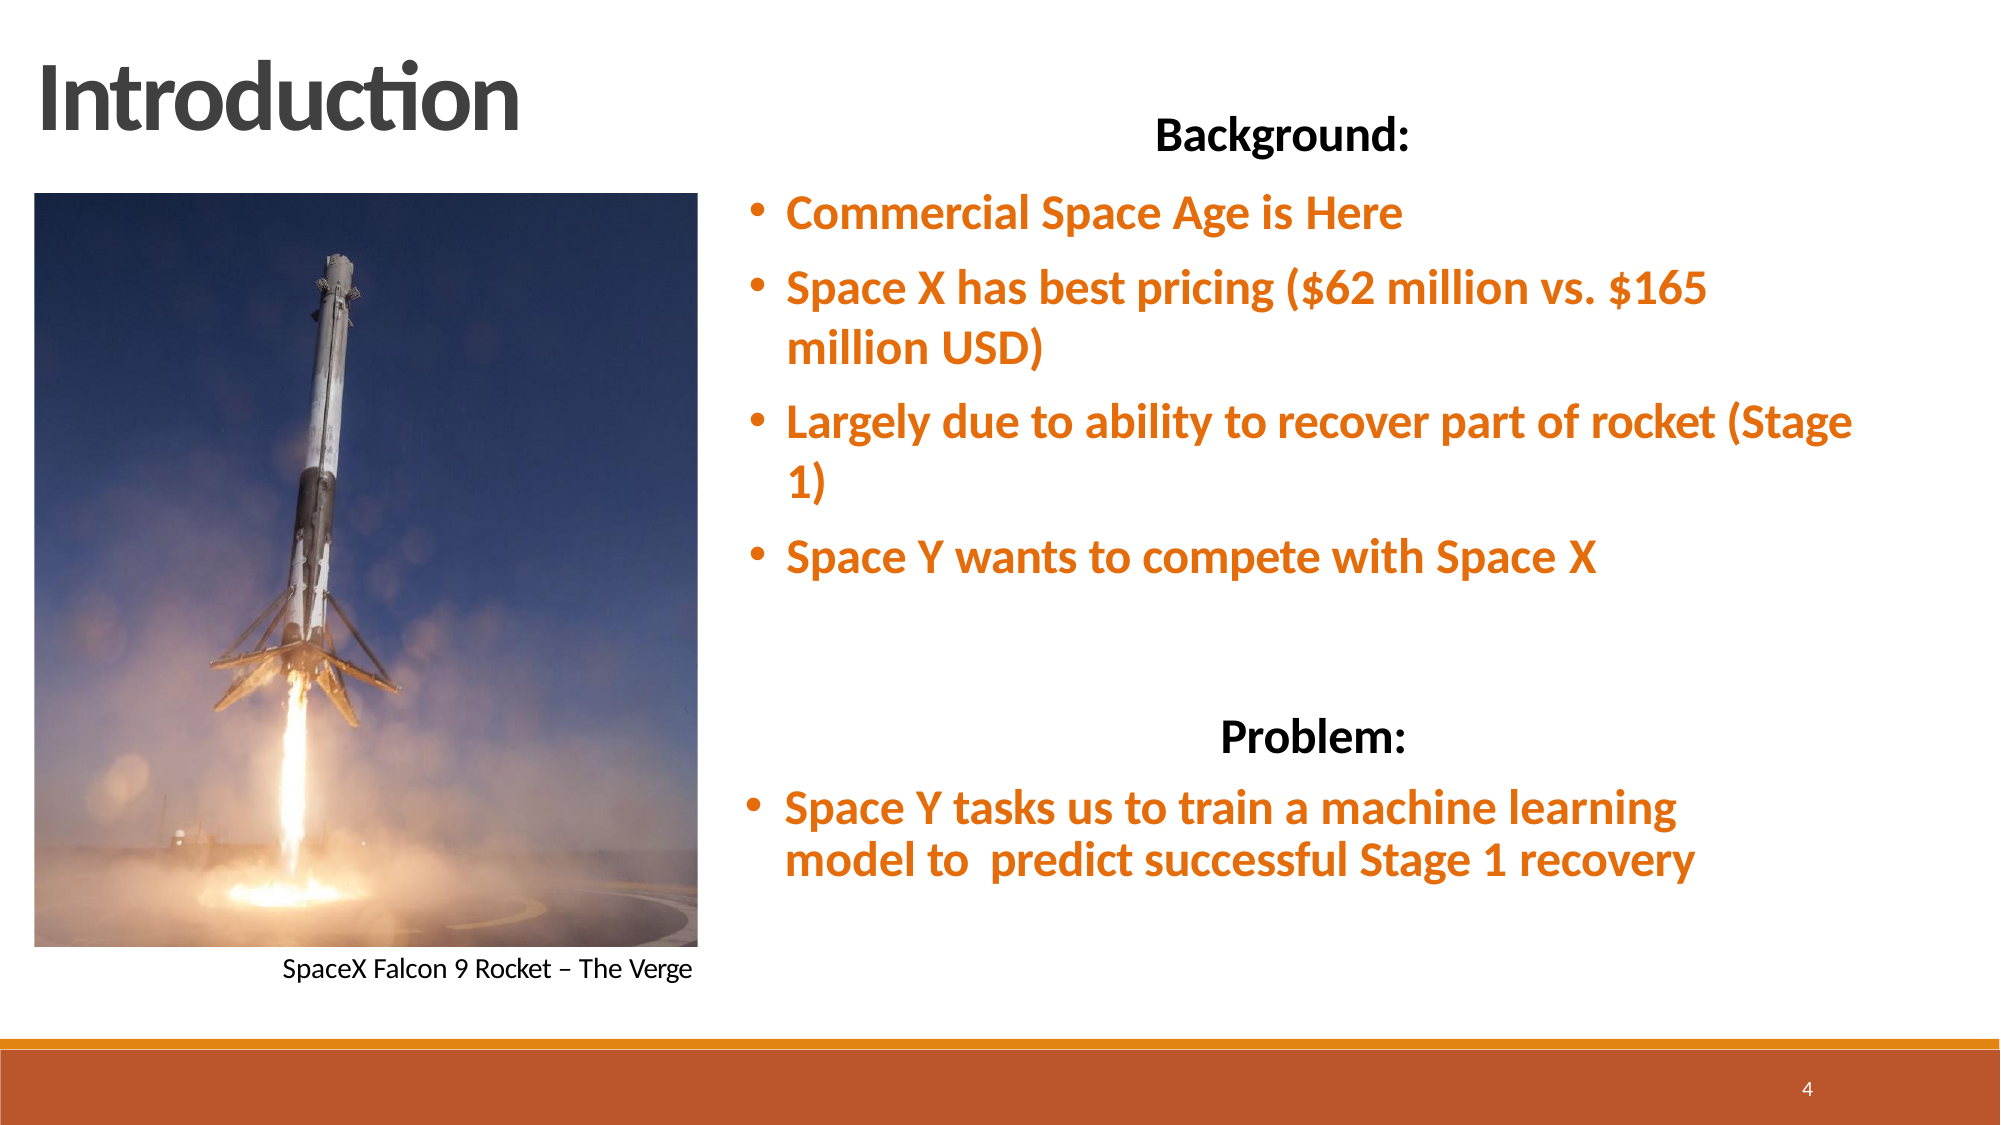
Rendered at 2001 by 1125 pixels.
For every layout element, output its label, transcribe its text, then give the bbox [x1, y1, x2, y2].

text_box [34, 193, 698, 947]
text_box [0, 1038, 2000, 1125]
text_box Background: Commercial Space Age is Here Space X has best pricing ($62 million vs. $165 million USD) Largely due to ability to recover part of rocket (Stage 1) Space Y wants to compete with Space X Problem: Space Y tasks us to train a machine learning model to predict successful Stage 1 recovery [744, 75, 1860, 887]
text_box SpaceX Falcon 9 Rocket – The Verge [280, 947, 698, 985]
title Introduction [34, 28, 665, 193]
